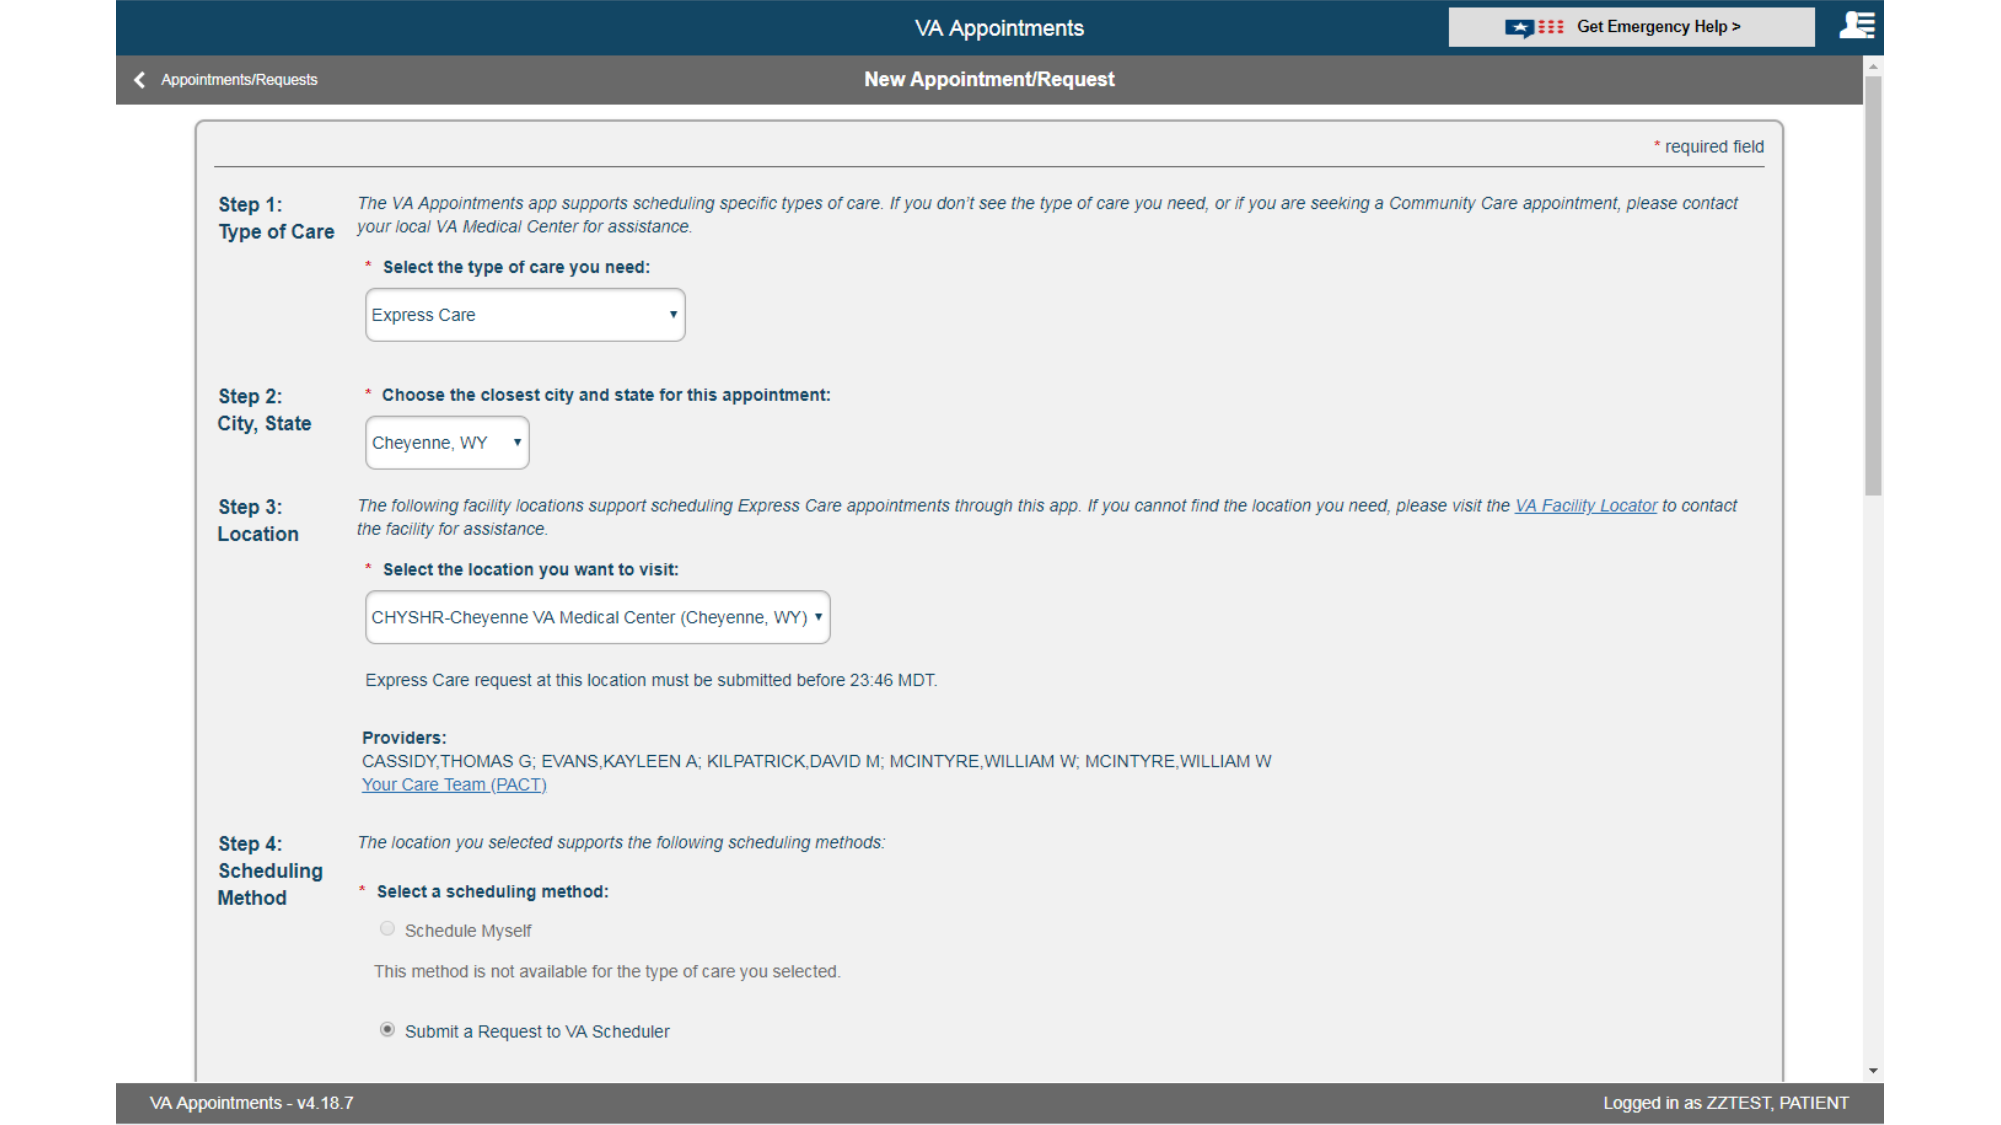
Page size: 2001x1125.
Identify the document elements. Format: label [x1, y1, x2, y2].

picture [116, 0, 1884, 1125]
